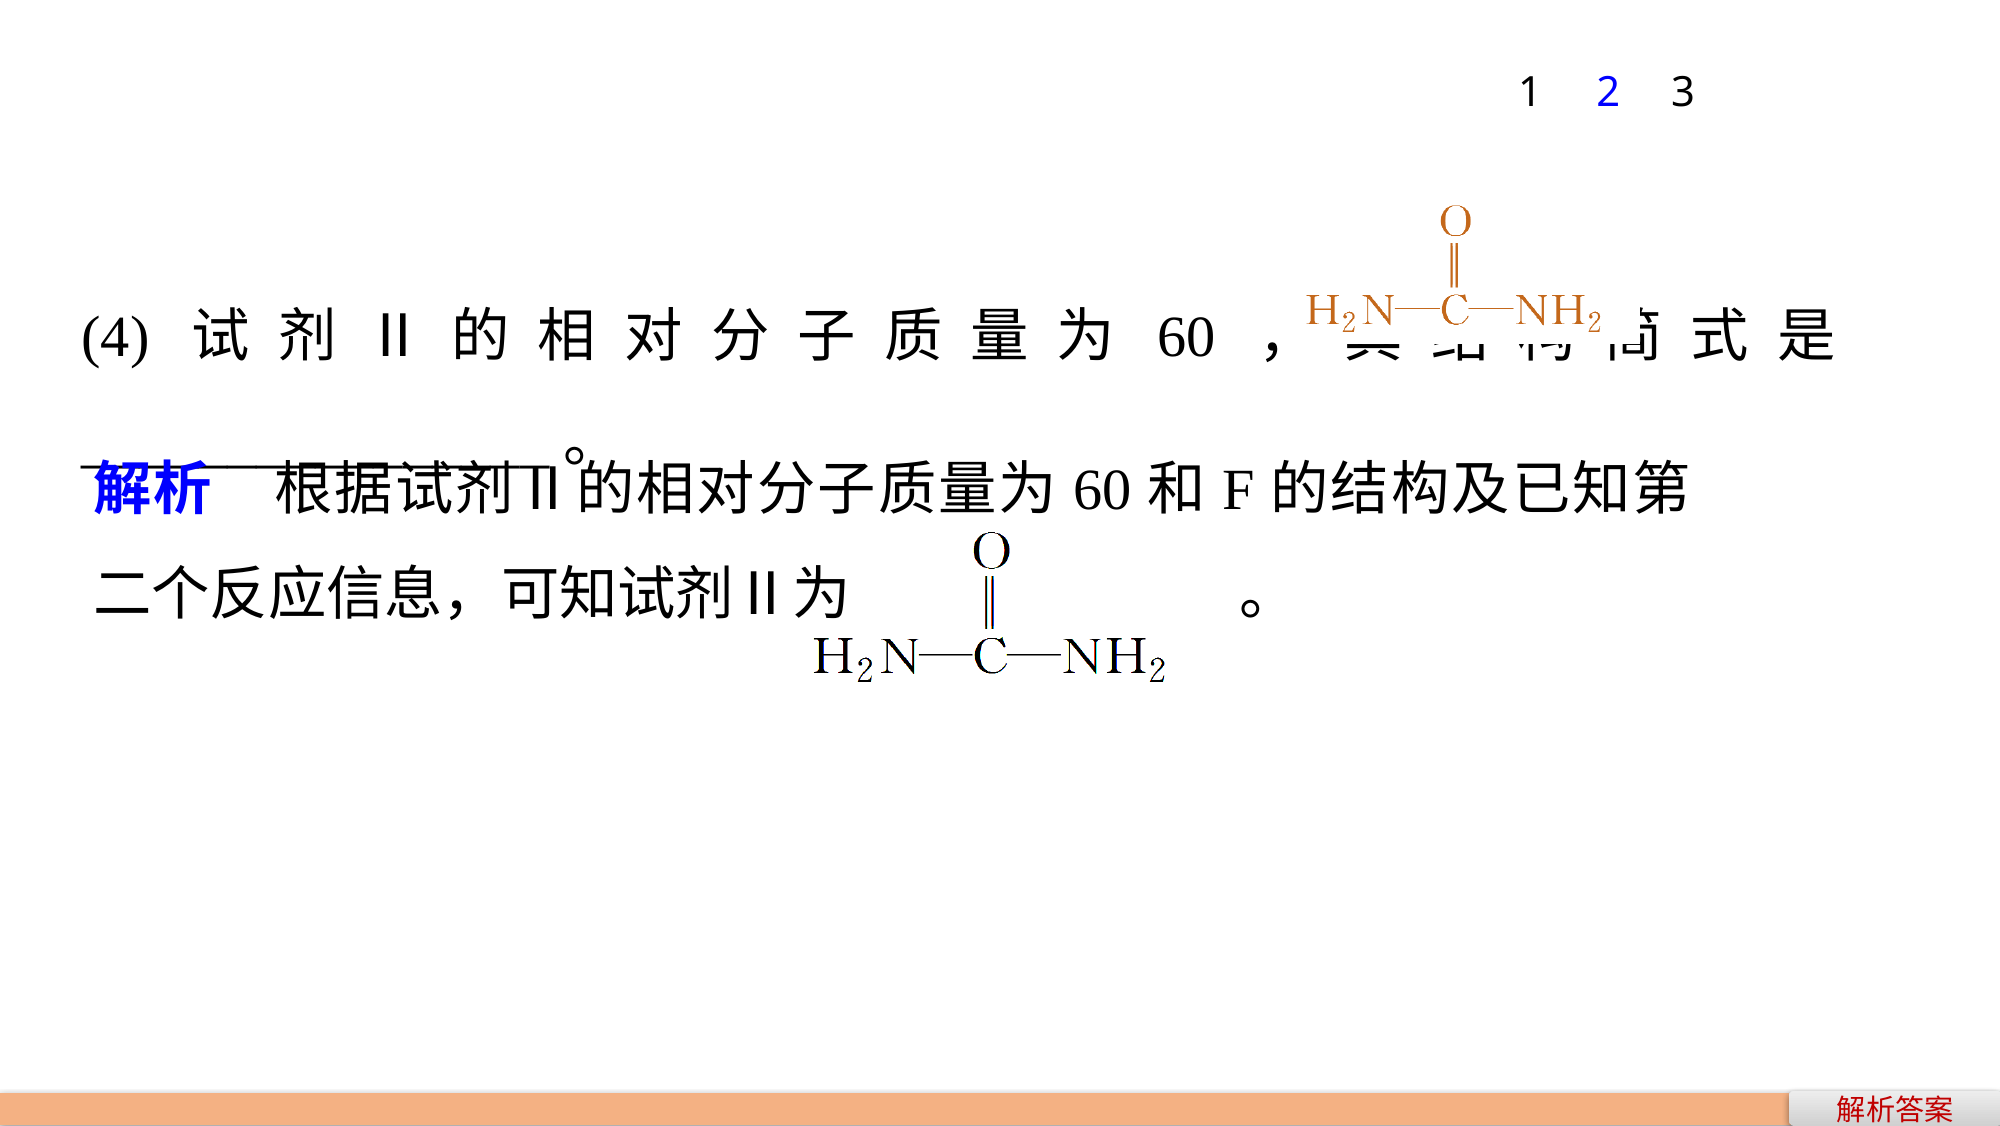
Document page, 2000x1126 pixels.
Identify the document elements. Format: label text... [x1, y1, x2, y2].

text_box 解析 根据试剂Ⅱ的相对分子质量为60和F的结构及已知第二个反应信息，可知试剂Ⅱ为 。 [78, 409, 1706, 634]
text_box 3 [1657, 42, 1715, 138]
text_box 1 [1496, 42, 1563, 138]
text_box (4)试剂Ⅱ的相对分子质量为60，其结构简式是________________。 [66, 255, 1865, 481]
text_box 2 [1579, 42, 1641, 138]
picture [807, 526, 1201, 693]
text_box [0, 1092, 1786, 1126]
picture [1298, 192, 1737, 344]
text_box 解析答案 [1787, 1089, 2000, 1126]
